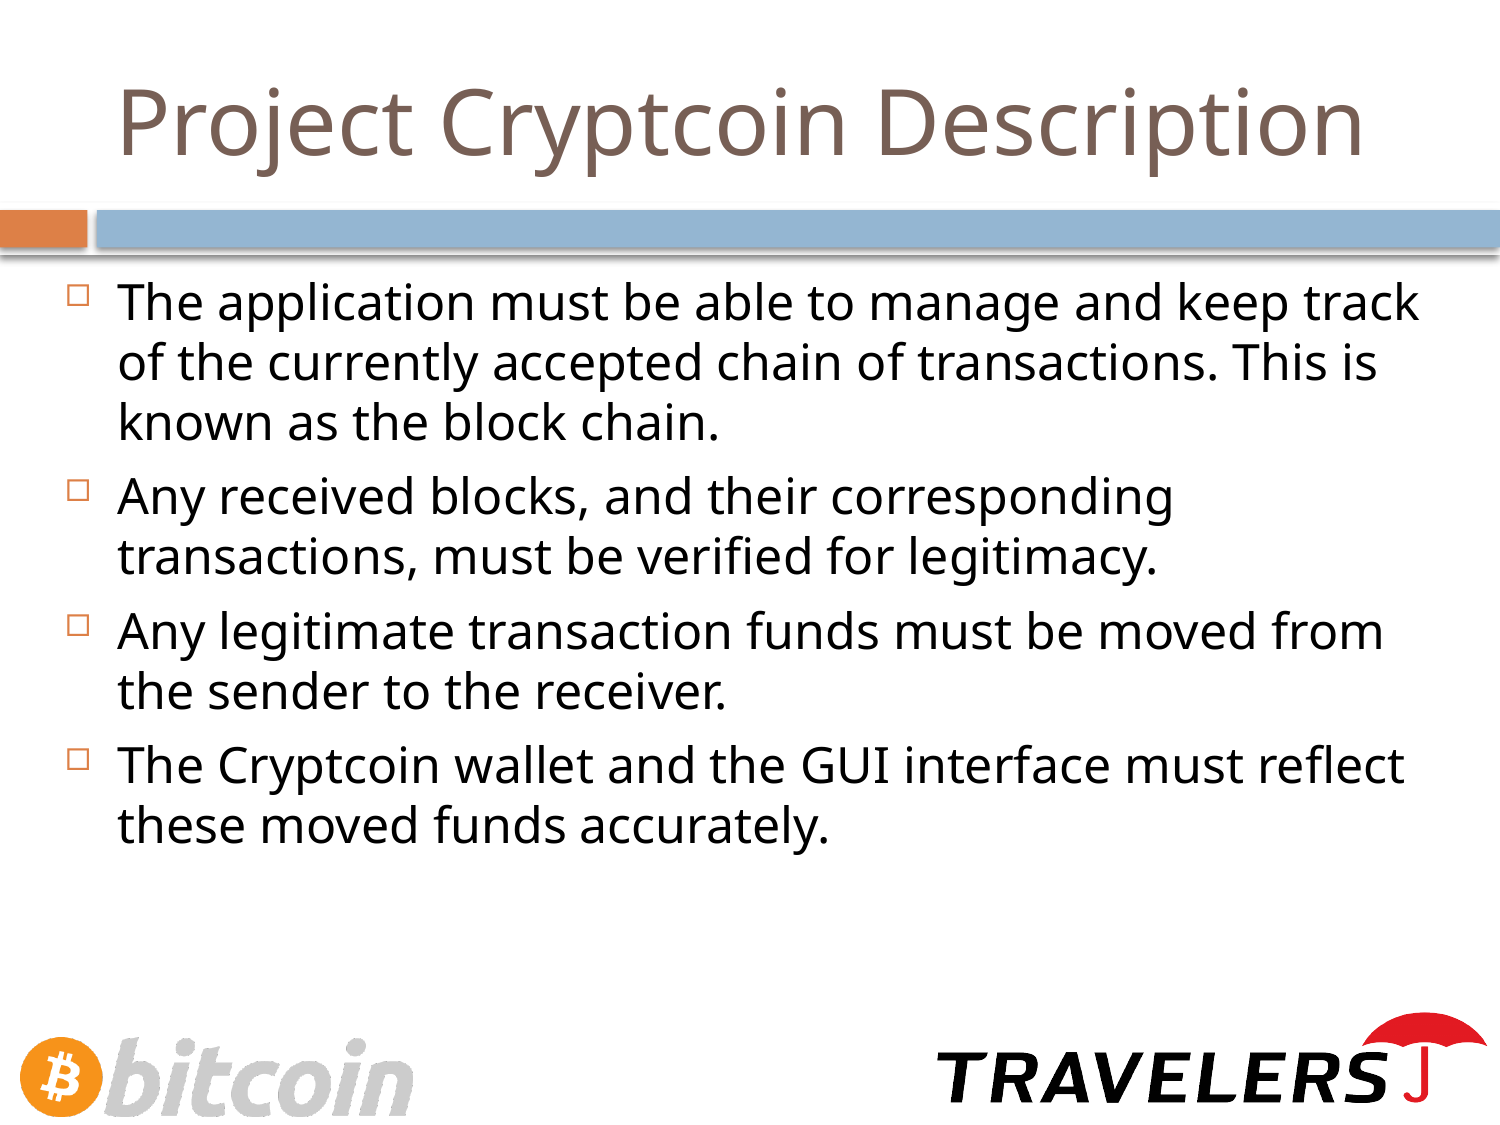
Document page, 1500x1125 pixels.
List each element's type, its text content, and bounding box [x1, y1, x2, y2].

list The application must be able to manage and keep track of the currently accepted chain of transactions. This is known as the block chain. Any received blocks, and their corresponding transactions, must be verified for legitimacy. Any legitimate transaction funds must be moved from the sender to the receiver. The Cryptcoin wallet and the GUI interface must reflect these moved funds accurately. [50, 262, 1475, 1005]
picture [20, 1037, 413, 1117]
title Project Cryptcoin Description [100, 37, 1438, 200]
picture [924, 1002, 1500, 1113]
